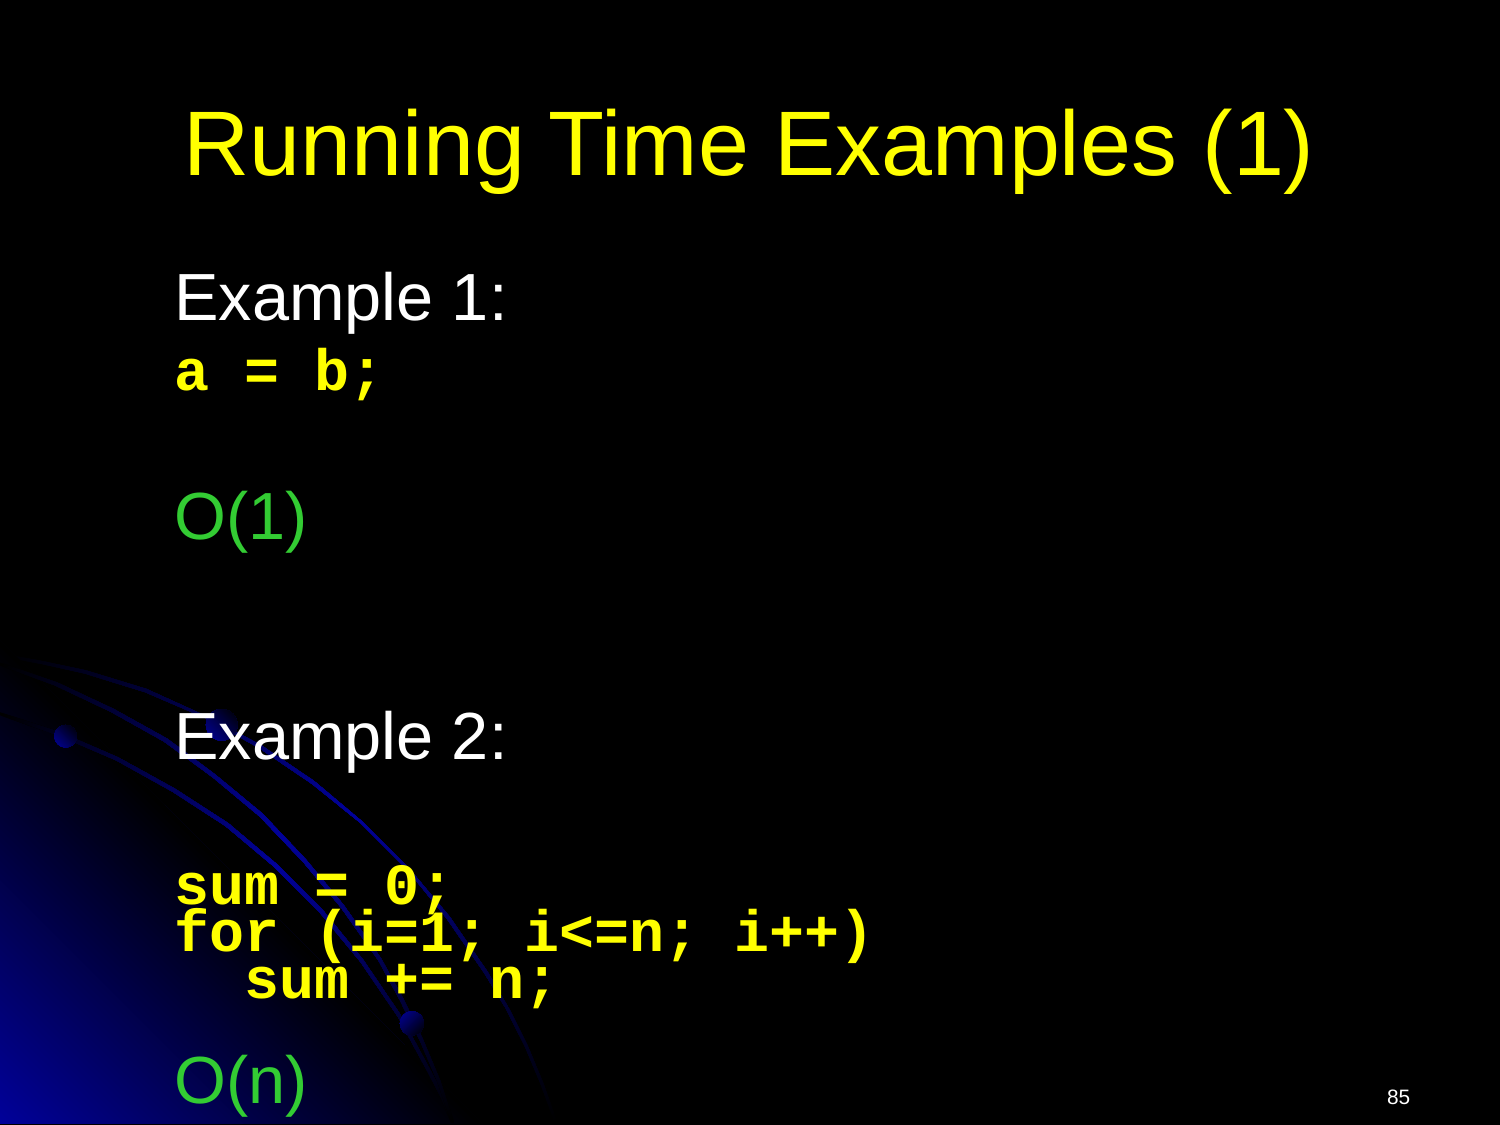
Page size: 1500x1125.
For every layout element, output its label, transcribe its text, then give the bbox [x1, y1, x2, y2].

list Example 1: a = b; O(1) Example 2: sum = 0; for (i=1; i<=n; i++) sum += n; O(n) [159, 262, 1046, 1012]
title Running Time Examples (1) [75, 45, 1425, 233]
slide_number 85 [1074, 1051, 1425, 1125]
